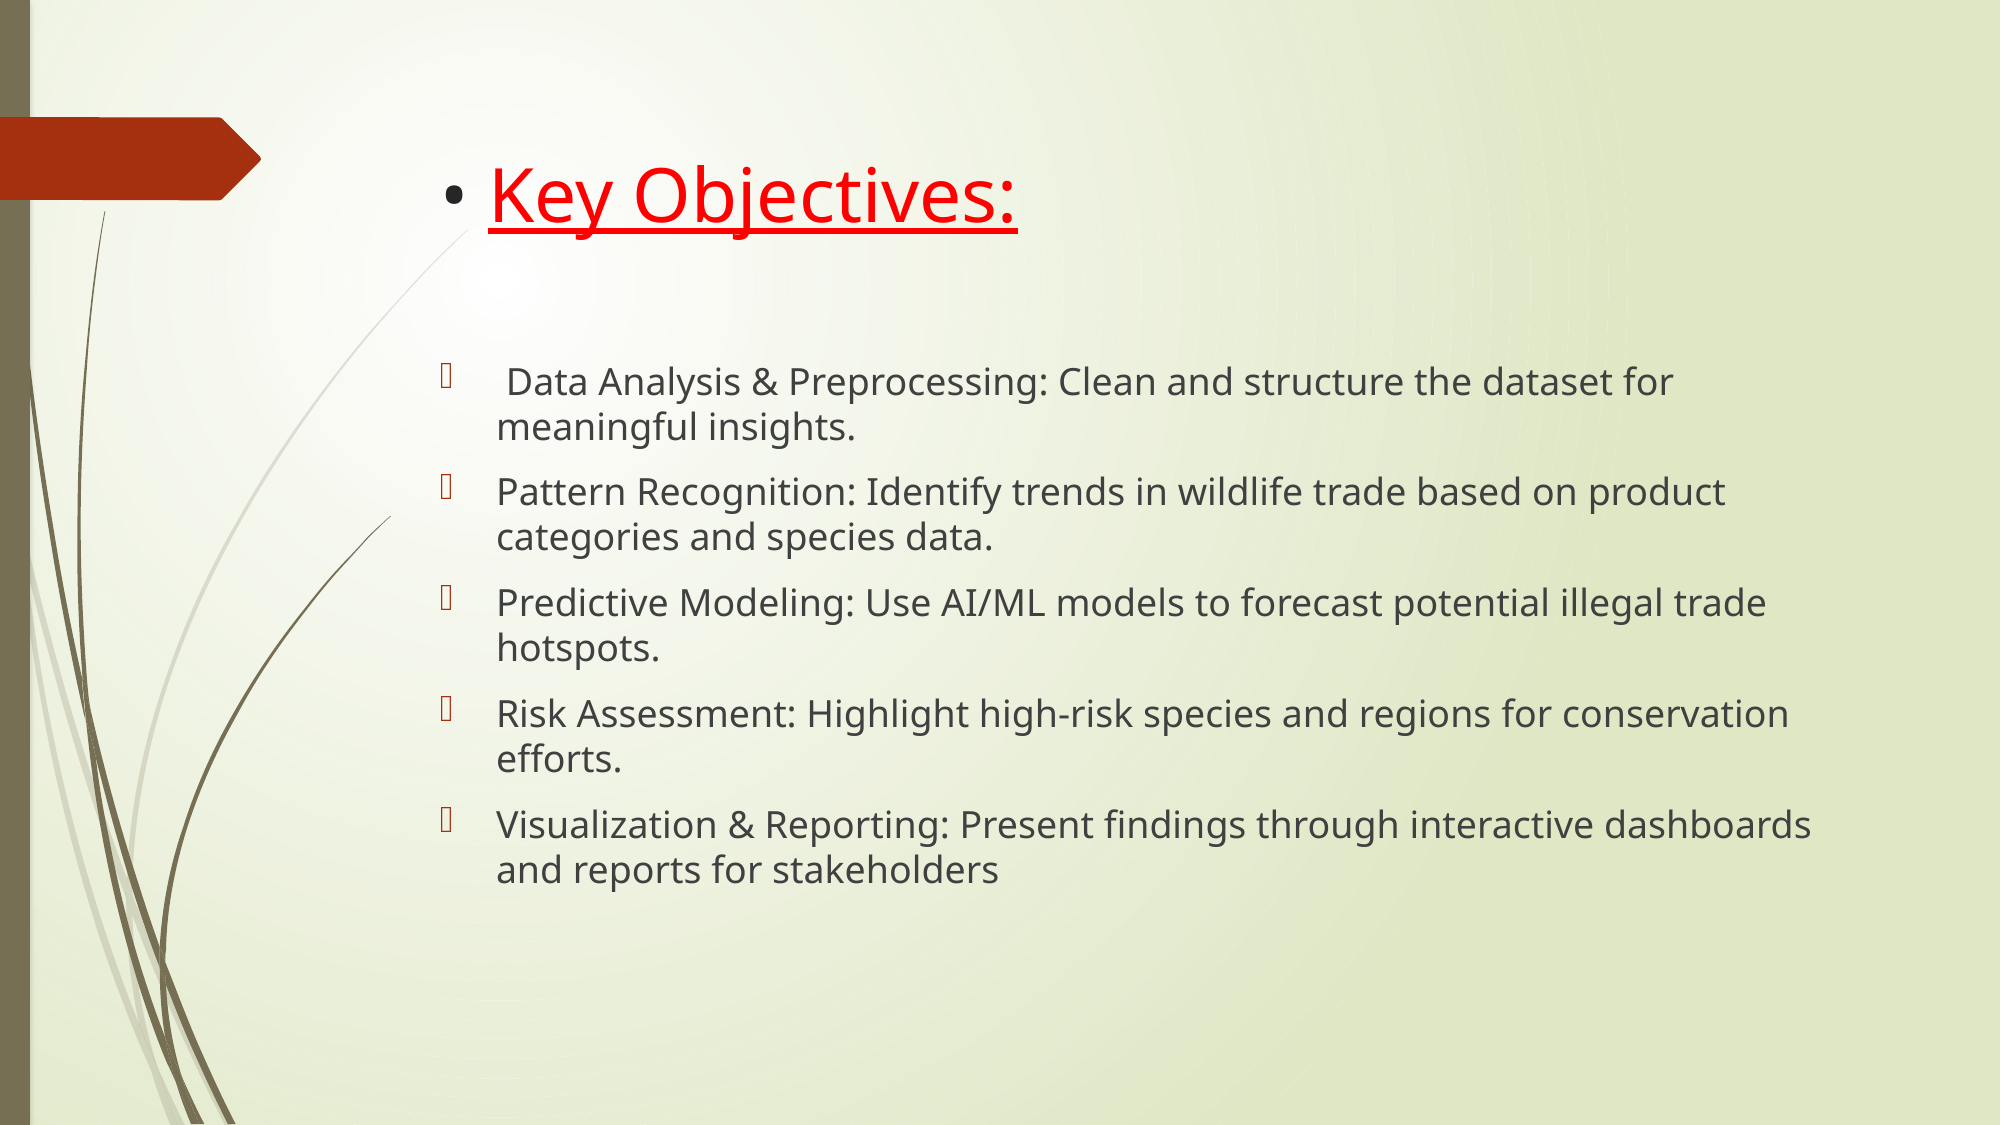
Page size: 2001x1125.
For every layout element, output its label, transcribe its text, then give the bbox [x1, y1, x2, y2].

list Data Analysis & Preprocessing: Clean and structure the dataset for meaningful insights. Pattern Recognition: Identify trends in wildlife trade based on product categories and species data. Predictive Modeling: Use AI/ML models to forecast potential illegal trade hotspots. Risk Assessment: Highlight high-risk species and regions for conservation efforts. Visualization & Reporting: Present findings through interactive dashboards and reports for stakeholders [424, 350, 1888, 970]
title • Key Objectives: [425, 139, 1888, 350]
